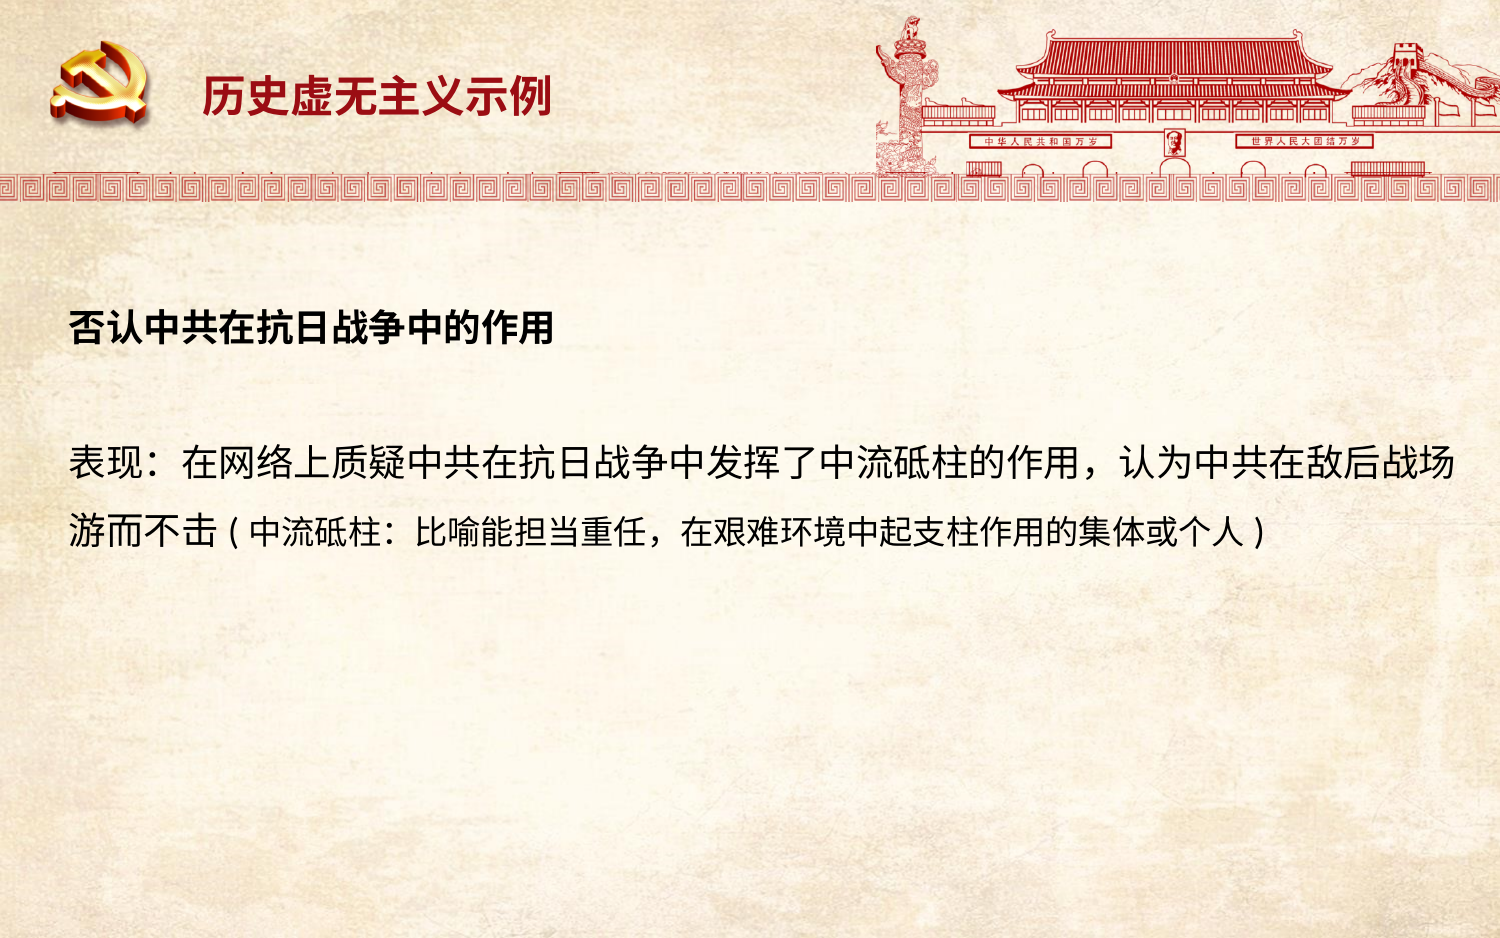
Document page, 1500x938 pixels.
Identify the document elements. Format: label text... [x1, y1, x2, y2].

picture [0, 0, 1500, 938]
text_box 历史虚无主义示例 [182, 58, 604, 133]
text_box 否认中共在抗日战争中的作用 表现：在网络上质疑中共在抗日战争中发挥了中流砥柱的作用，认为中共在敌后战场游而不击(中流砥柱：比喻能担当重任，在艰难环境中起支柱作用的集体或个人) [54, 274, 1500, 560]
